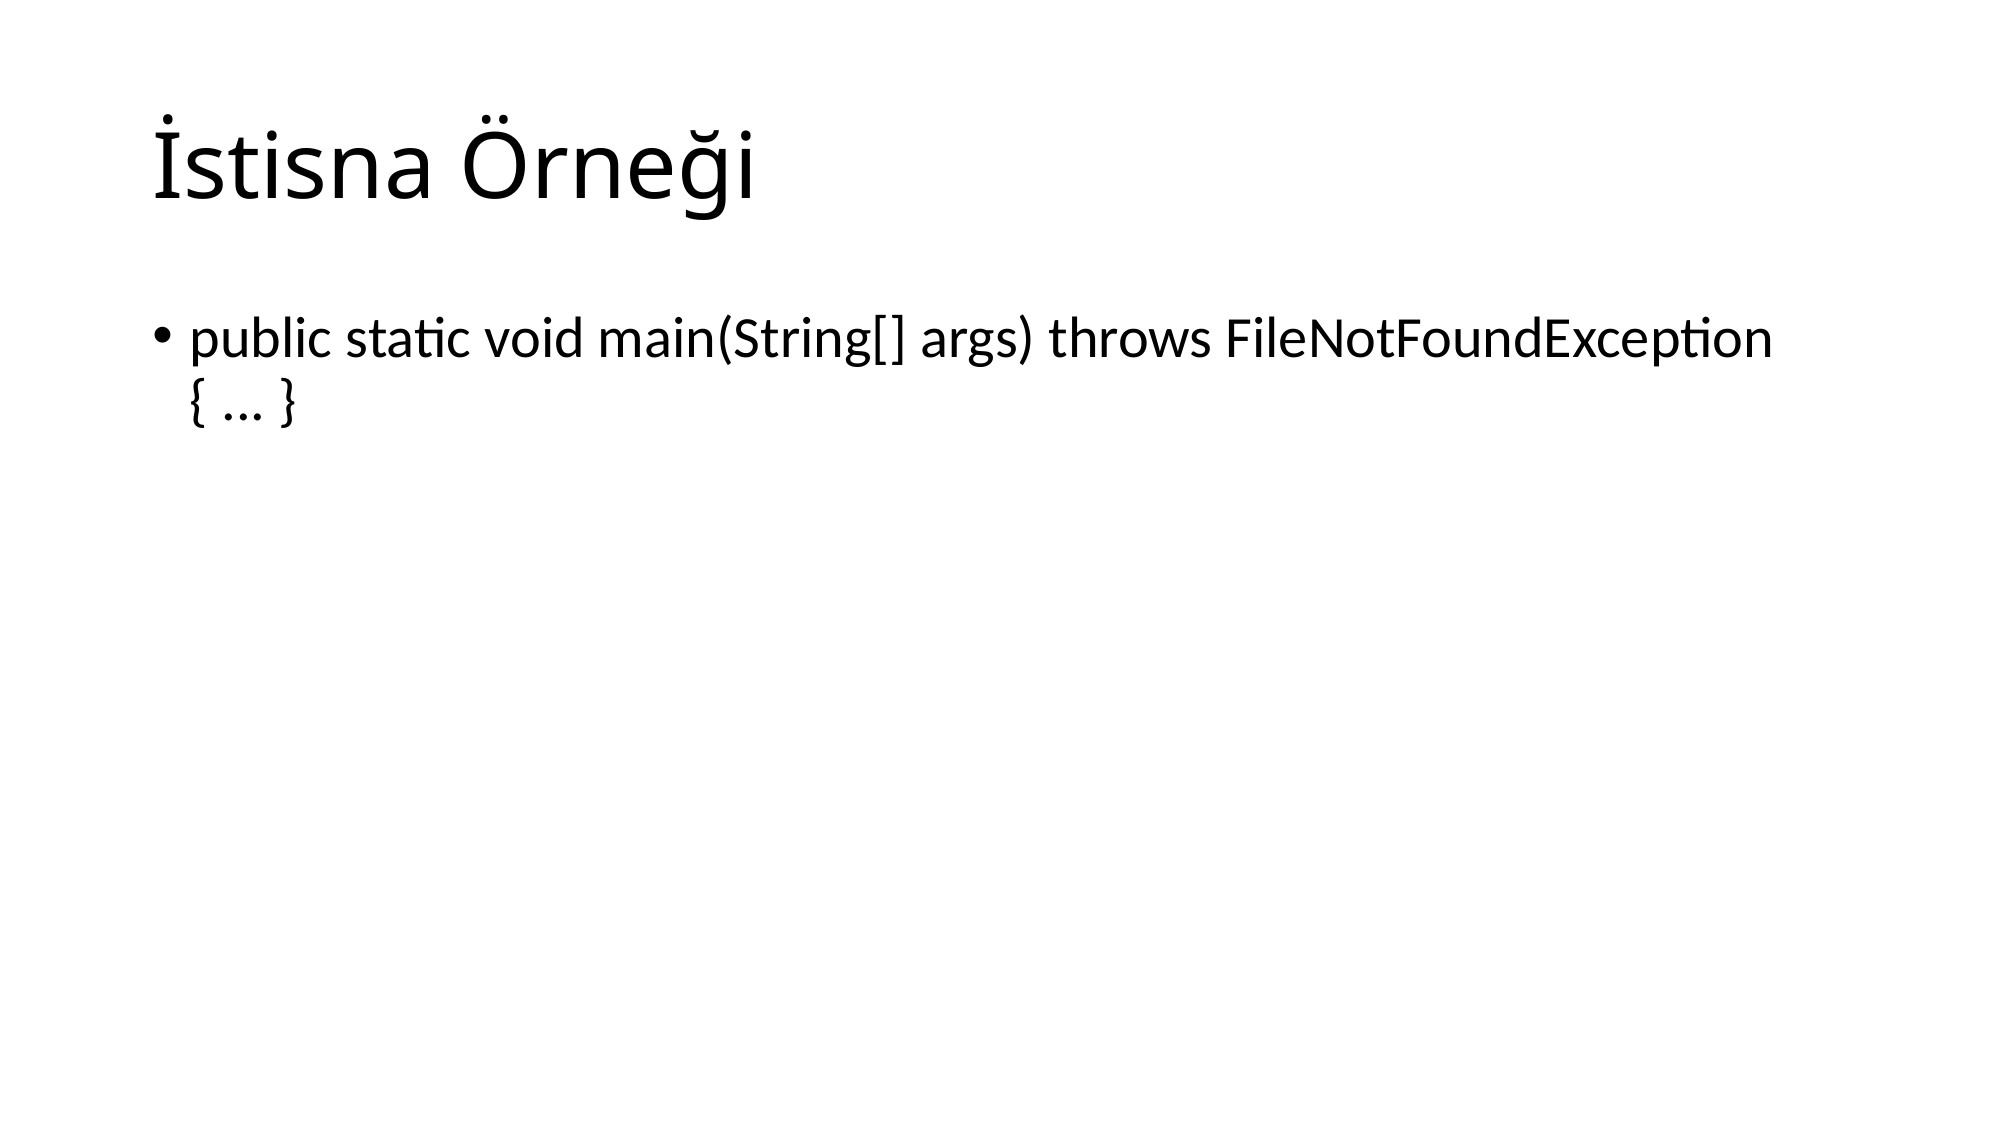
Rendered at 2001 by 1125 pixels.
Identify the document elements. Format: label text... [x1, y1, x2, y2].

list public static void main(String[] args) throws FileNotFoundException { ... } [137, 299, 1863, 1014]
title İstisna Örneği [137, 59, 1863, 278]
